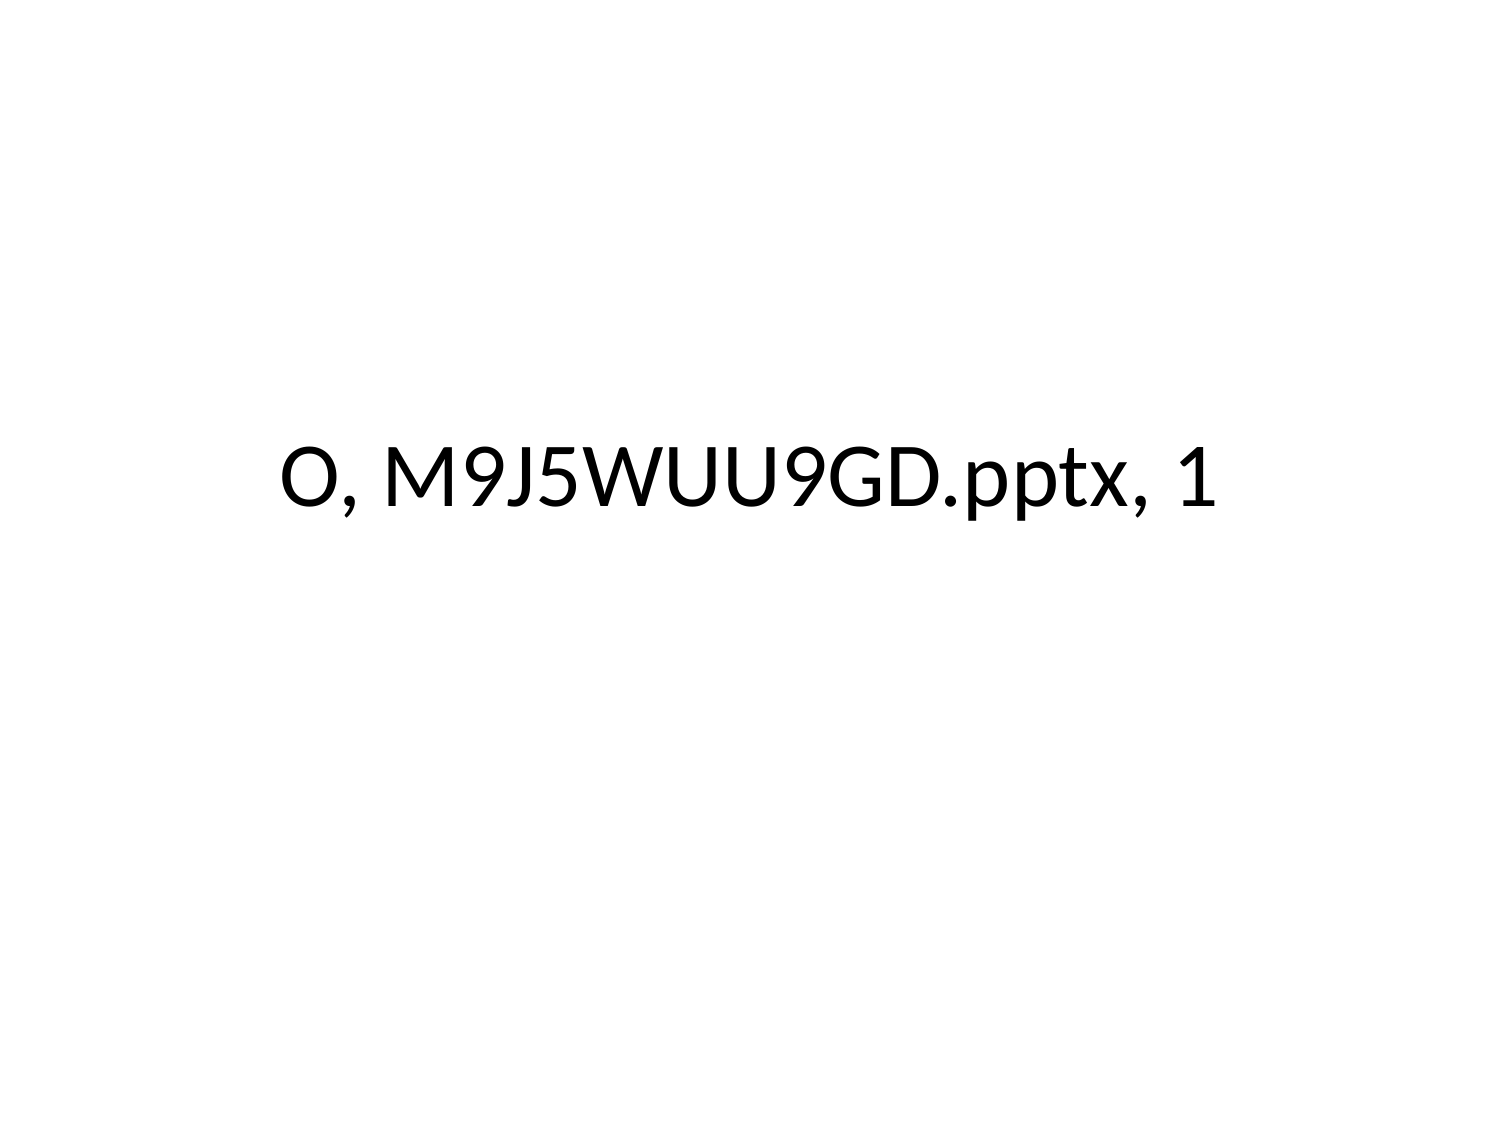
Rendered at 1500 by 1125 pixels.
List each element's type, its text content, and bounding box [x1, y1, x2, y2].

title O, M9J5WUU9GD.pptx, 1 [112, 349, 1388, 591]
